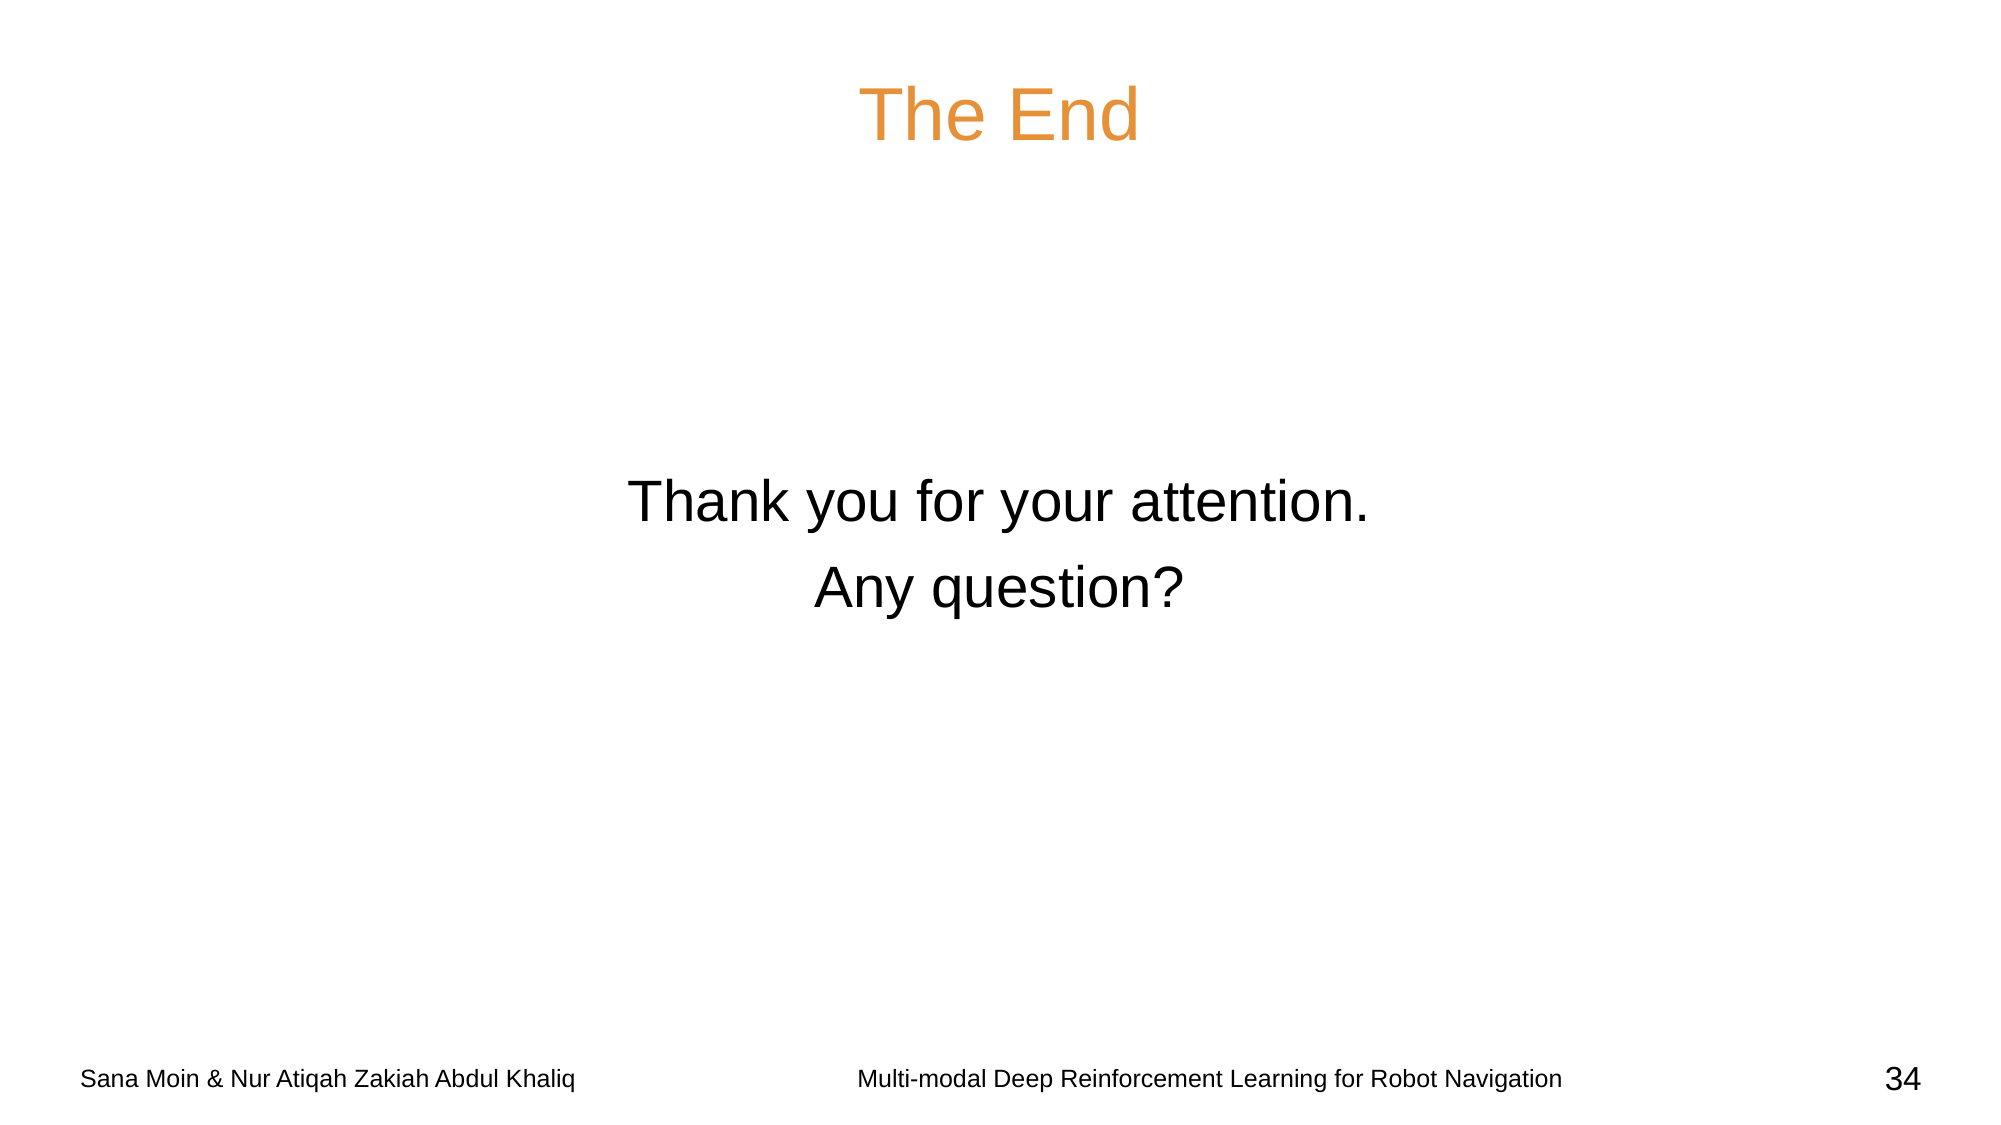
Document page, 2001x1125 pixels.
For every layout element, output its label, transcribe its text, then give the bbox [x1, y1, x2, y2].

list Thank you for your attention. Any question? [78, 224, 1922, 1029]
footer Multi-modal Deep Reinforcement Learning for Robot Navigation [624, 1038, 1797, 1116]
slide_number Sana Moin & Nur Atiqah Zakiah Abdul Khaliq [63, 1038, 594, 1116]
title The End [78, 24, 1922, 163]
slide_number ‹#› [1828, 1038, 1937, 1116]
